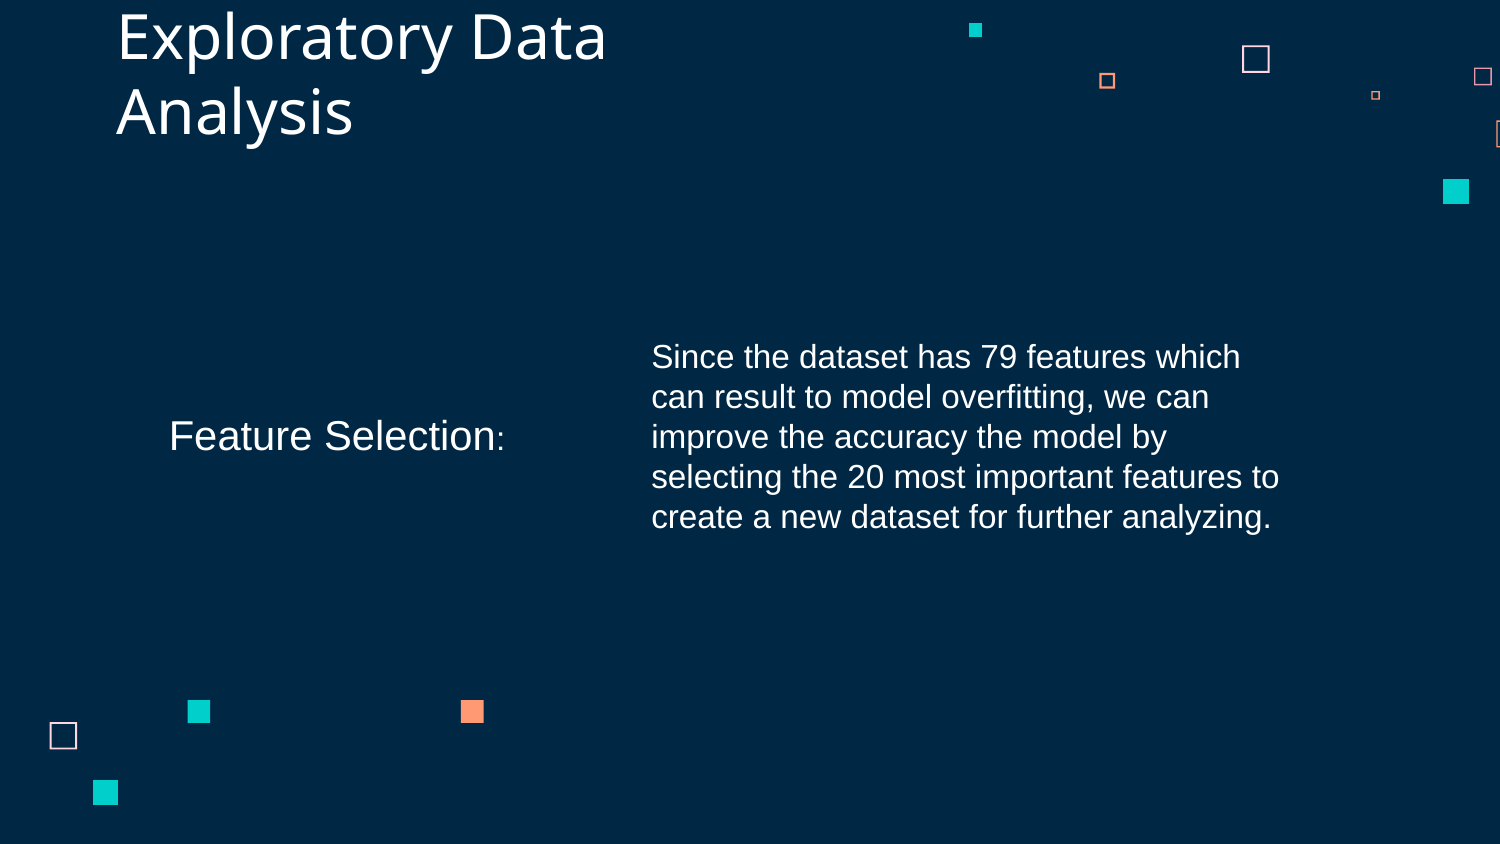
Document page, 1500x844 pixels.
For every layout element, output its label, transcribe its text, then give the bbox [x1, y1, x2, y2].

text_box Feature Selection: [153, 343, 538, 588]
text_box [187, 700, 211, 723]
title Exploratory Data Analysis [101, 67, 878, 163]
text_box [460, 700, 484, 723]
text_box Since the dataset has 79 features which can result to model overfitting, we can improve the accuracy the model by selecting the 20 most important features to create a new dataset for further analyzing. [636, 320, 1296, 723]
